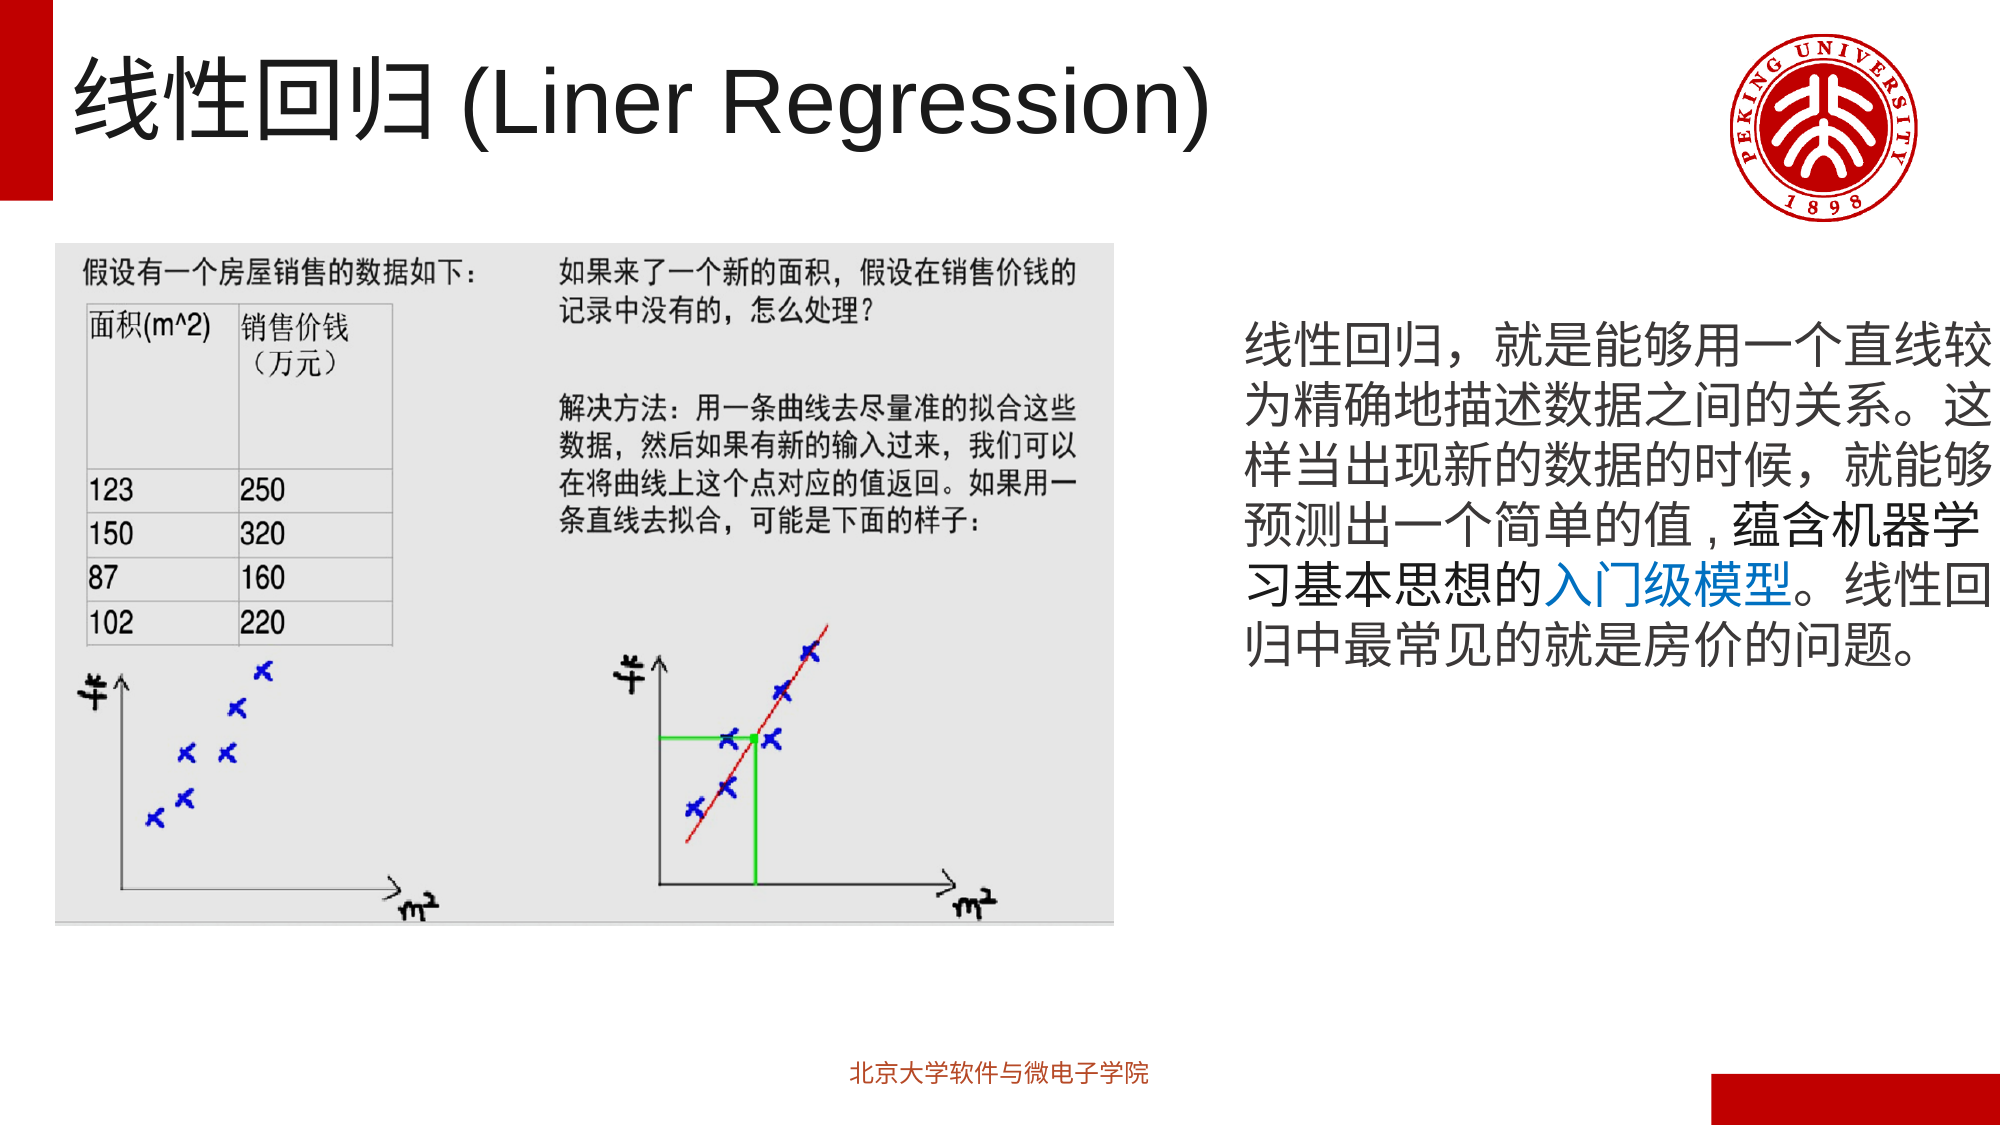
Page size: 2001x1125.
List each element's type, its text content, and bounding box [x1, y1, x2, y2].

text_box 线性回归，就是能够用一个直线较为精确地描述数据之间的关系。这样当出现新的数据的时候，就能够预测出一个简单的值,蕴含机器学习基本思想的入门级模型。线性回归中最常见的就是房价的问题。 [1228, 306, 2000, 682]
footer 北京大学软件与微电子学院 [662, 1042, 1338, 1103]
picture [55, 243, 1114, 926]
picture [1726, 32, 1919, 224]
text_box 线性回归(Liner Regression) [55, 34, 1445, 160]
